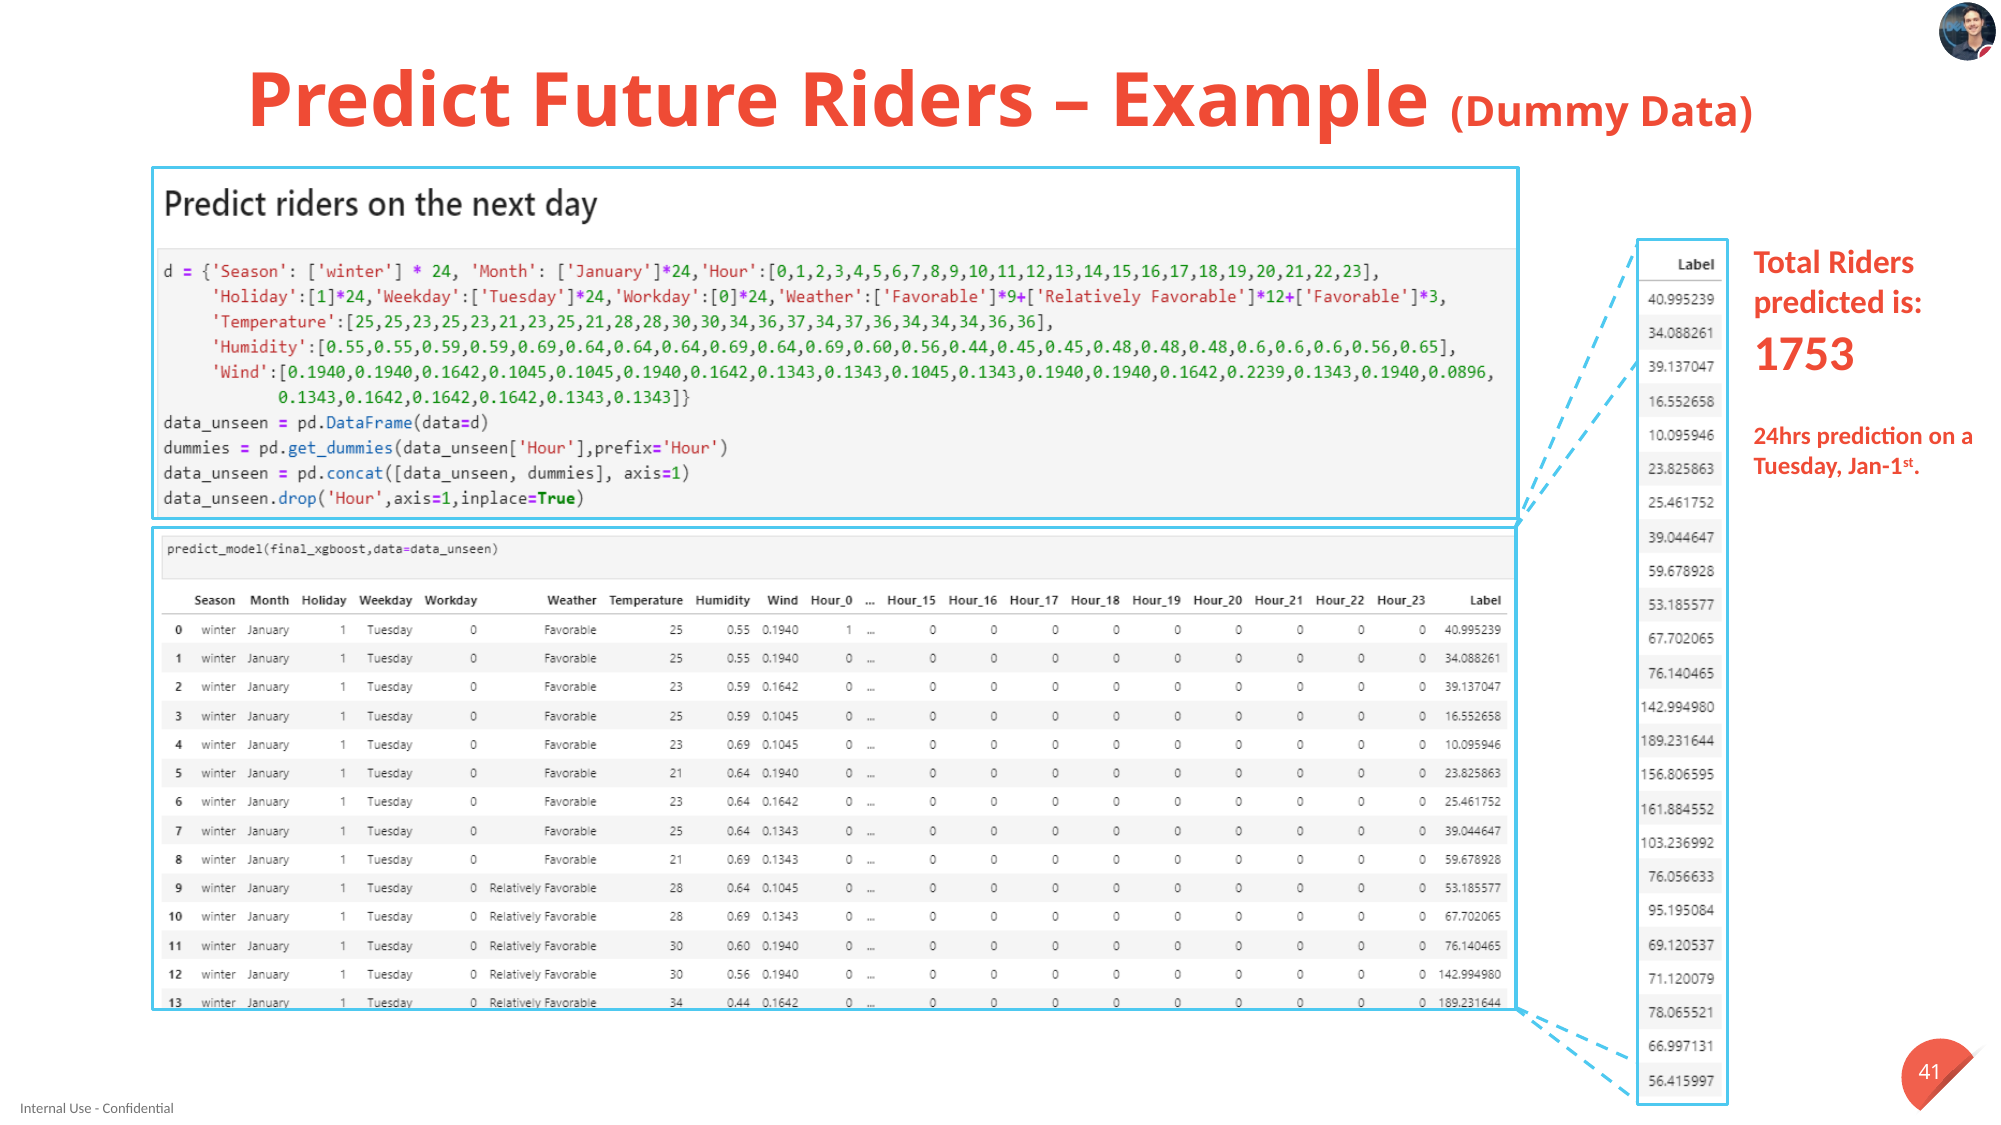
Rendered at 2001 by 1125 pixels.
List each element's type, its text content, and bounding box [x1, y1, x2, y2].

picture [153, 528, 1515, 1008]
picture [1936, 0, 1999, 63]
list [153, 169, 1517, 518]
picture [1638, 240, 1726, 1103]
title Predict Future Riders – Example (Dummy Data) [92, 35, 1908, 169]
text_box Total Riders predicted is: 1753 24hrs prediction on a Tuesday, Jan-1st. [1738, 232, 1990, 488]
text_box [1514, 240, 1638, 529]
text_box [1516, 1007, 1638, 1103]
slide_number 41 [1899, 1042, 1961, 1103]
